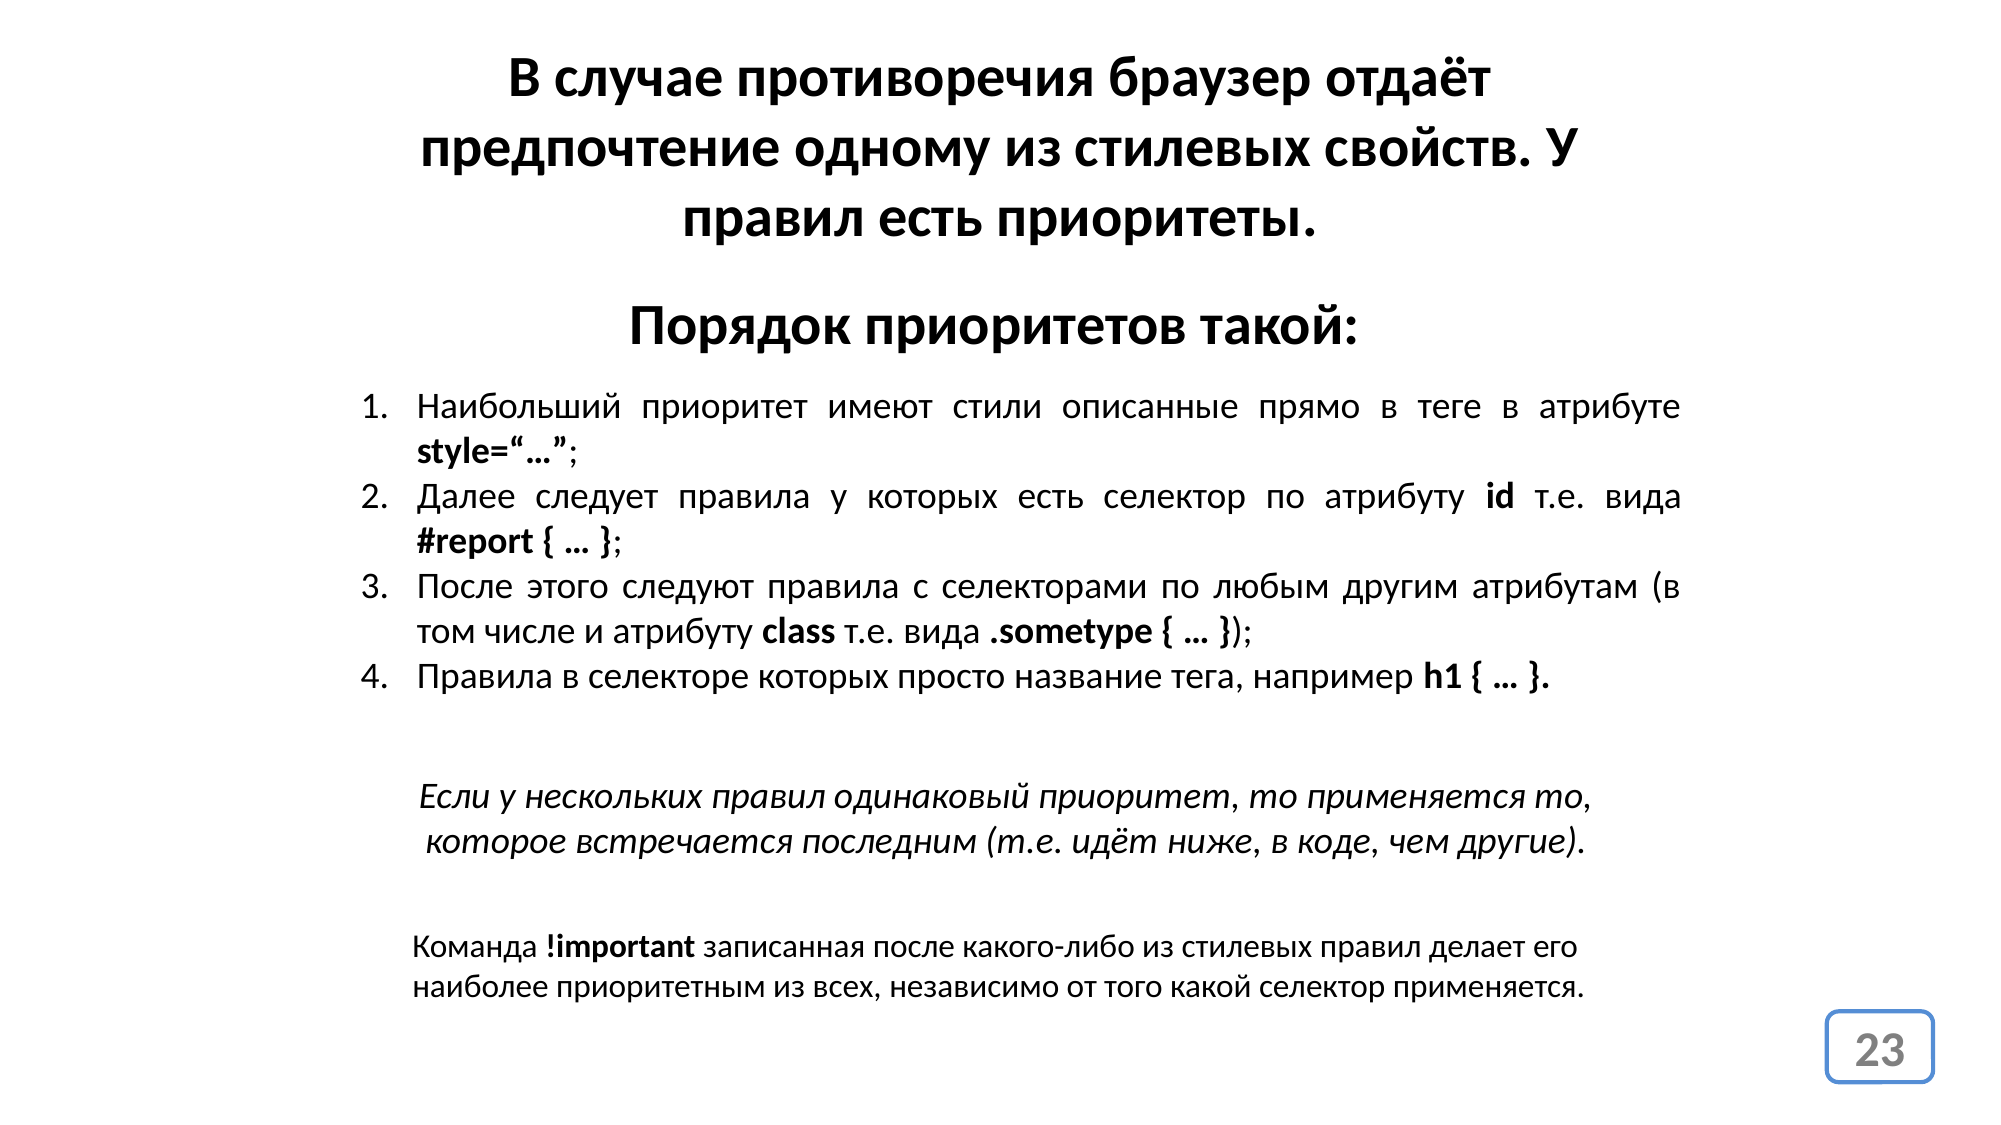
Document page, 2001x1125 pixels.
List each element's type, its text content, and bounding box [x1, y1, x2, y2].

text_box Если у нескольких правил одинаковый приоритет, то применяется то, которое встречается последним (т.е. идёт ниже, в коде, чем другие). [356, 763, 1656, 869]
text_box В случае противоречия браузер отдаёт предпочтение одному из стилевых свойств. У правил есть приоритеты. [338, 30, 1662, 256]
text_box 23 [1824, 1009, 1936, 1085]
text_box Наибольший приоритет имеют стили описанные прямо в теге в атрибуте style=“…”; Далее следует правила у которых есть селектор по атрибуту id т.е. вида #report { … }; После этого следуют правила с селекторами по любым другим атрибутам (в том числе и атрибуту class т.е. вида .sometype { … }); Правила в селекторе которых просто название тега, например h1 { … }. [345, 373, 1697, 704]
text_box Порядок приоритетов такой: [614, 278, 1375, 364]
text_box Команда !important записанная после какого-либо из стилевых правил делает его наиболее приоритетным из всех, независимо от того какой селектор применяется. [397, 916, 1674, 1012]
